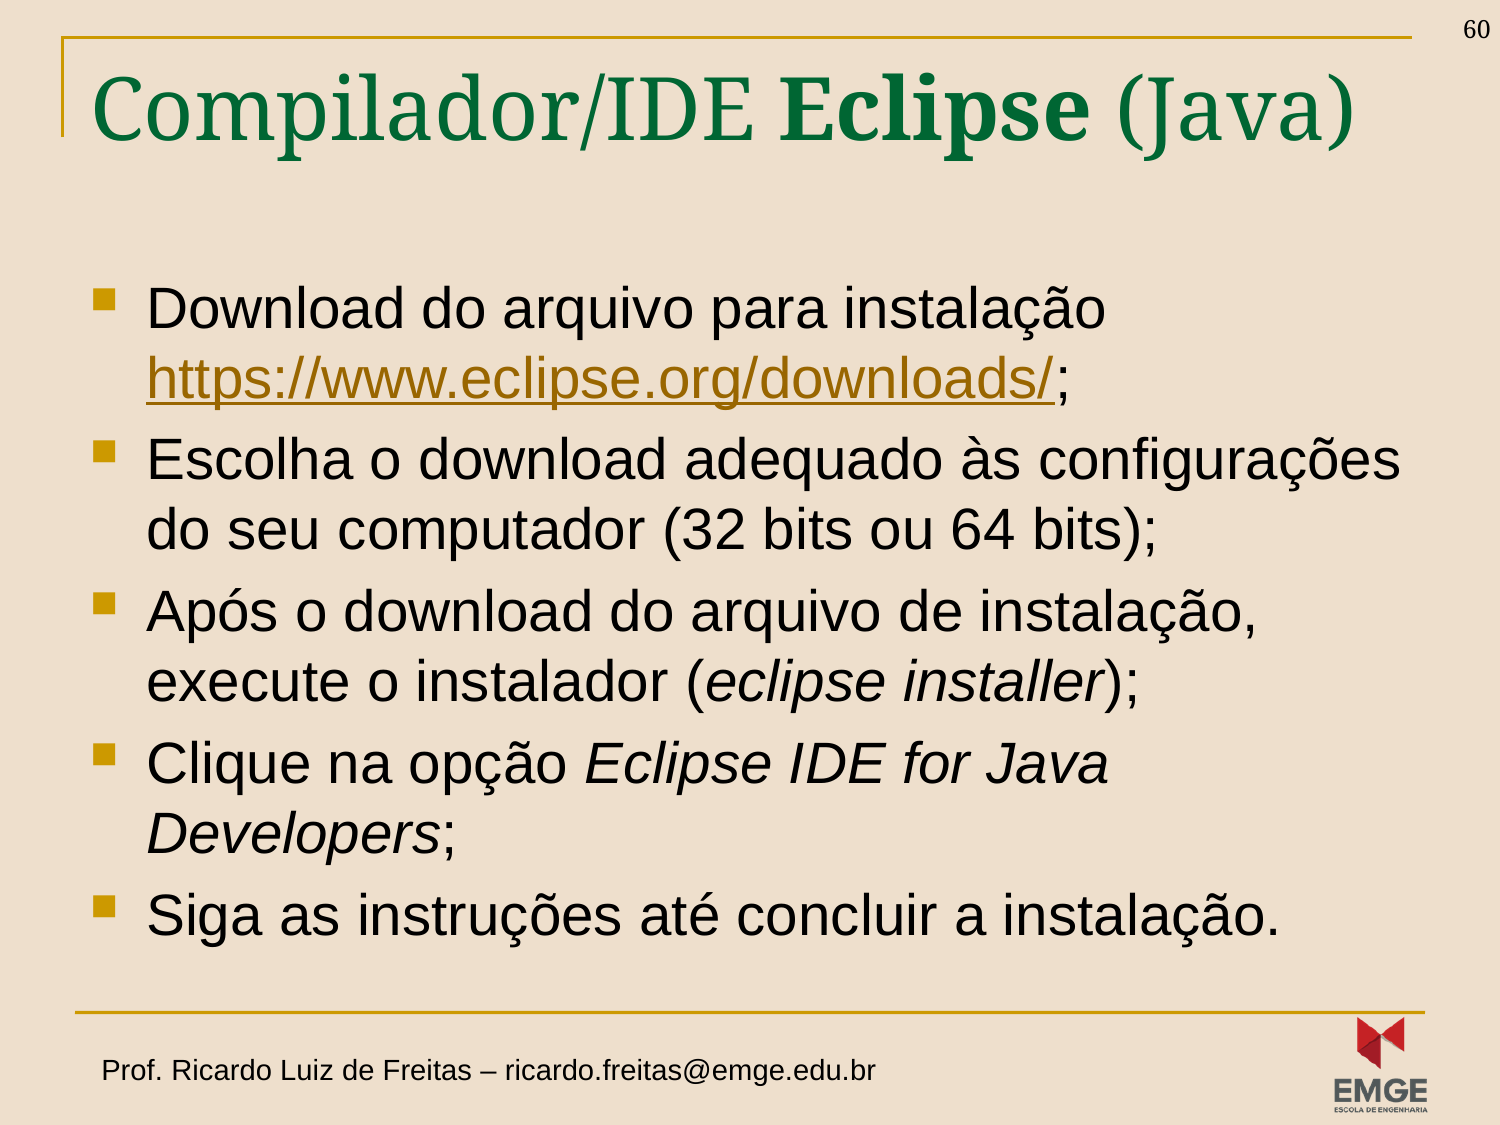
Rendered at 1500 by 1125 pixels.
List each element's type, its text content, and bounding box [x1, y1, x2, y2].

picture [1328, 1012, 1433, 1116]
slide_number 60 [1392, 0, 1500, 55]
title Compilador/IDE Eclipse (Java) [75, 45, 1425, 233]
list Download do arquivo para instalação https://www.eclipse.org/downloads/; Escolha o download adequado às configurações do seu computador (32 bits ou 64 bits); Após o download do arquivo de instalação, execute o instalador (eclipse installer); Clique na opção Eclipse IDE for Java Developers; Siga as instruções até concluir a instalação. [75, 262, 1425, 1006]
